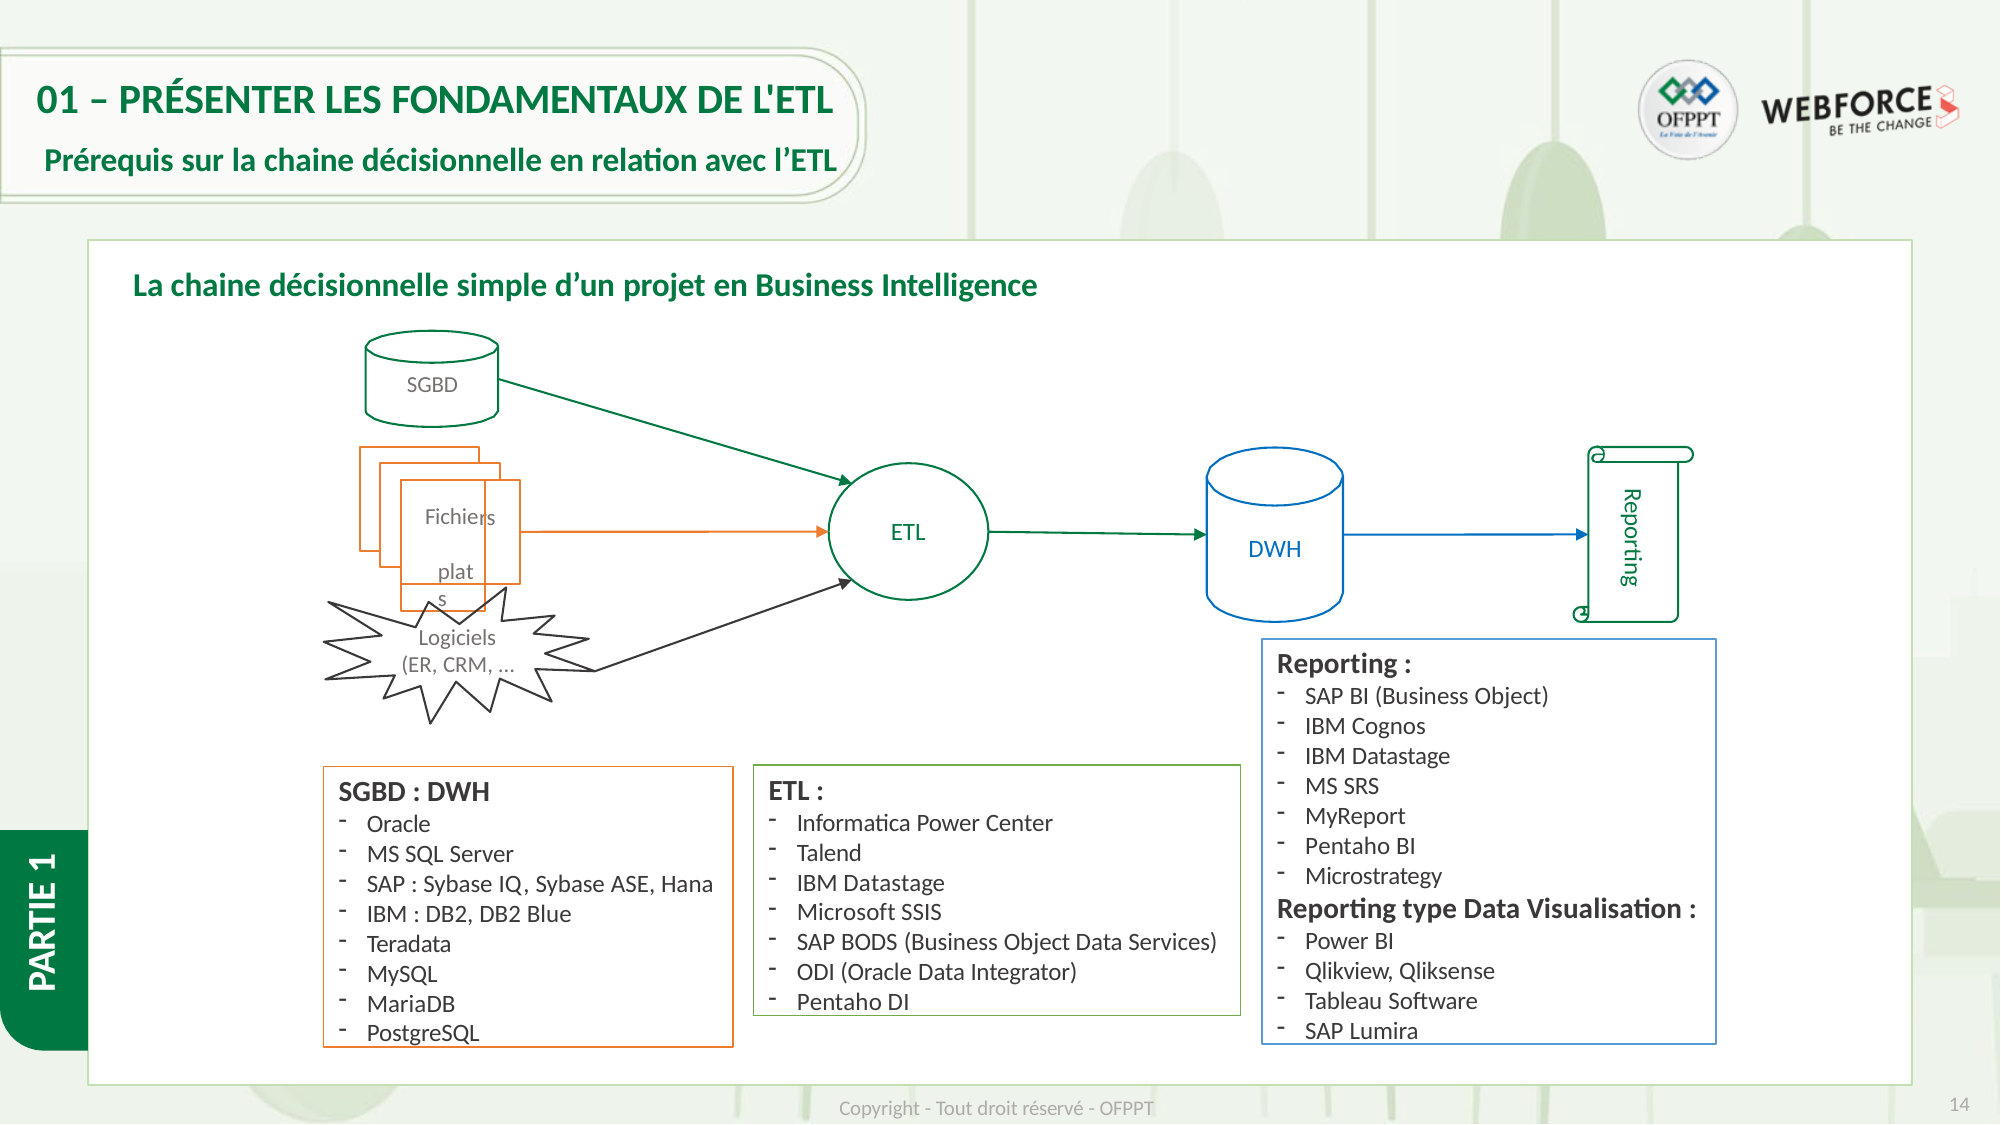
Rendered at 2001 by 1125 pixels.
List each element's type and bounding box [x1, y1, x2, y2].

text_box [0, 239, 1913, 1087]
text_box [1593, 445, 1695, 624]
text_box [364, 329, 500, 429]
text_box [496, 377, 1589, 673]
picture [0, 0, 2000, 1125]
text_box [358, 445, 491, 586]
